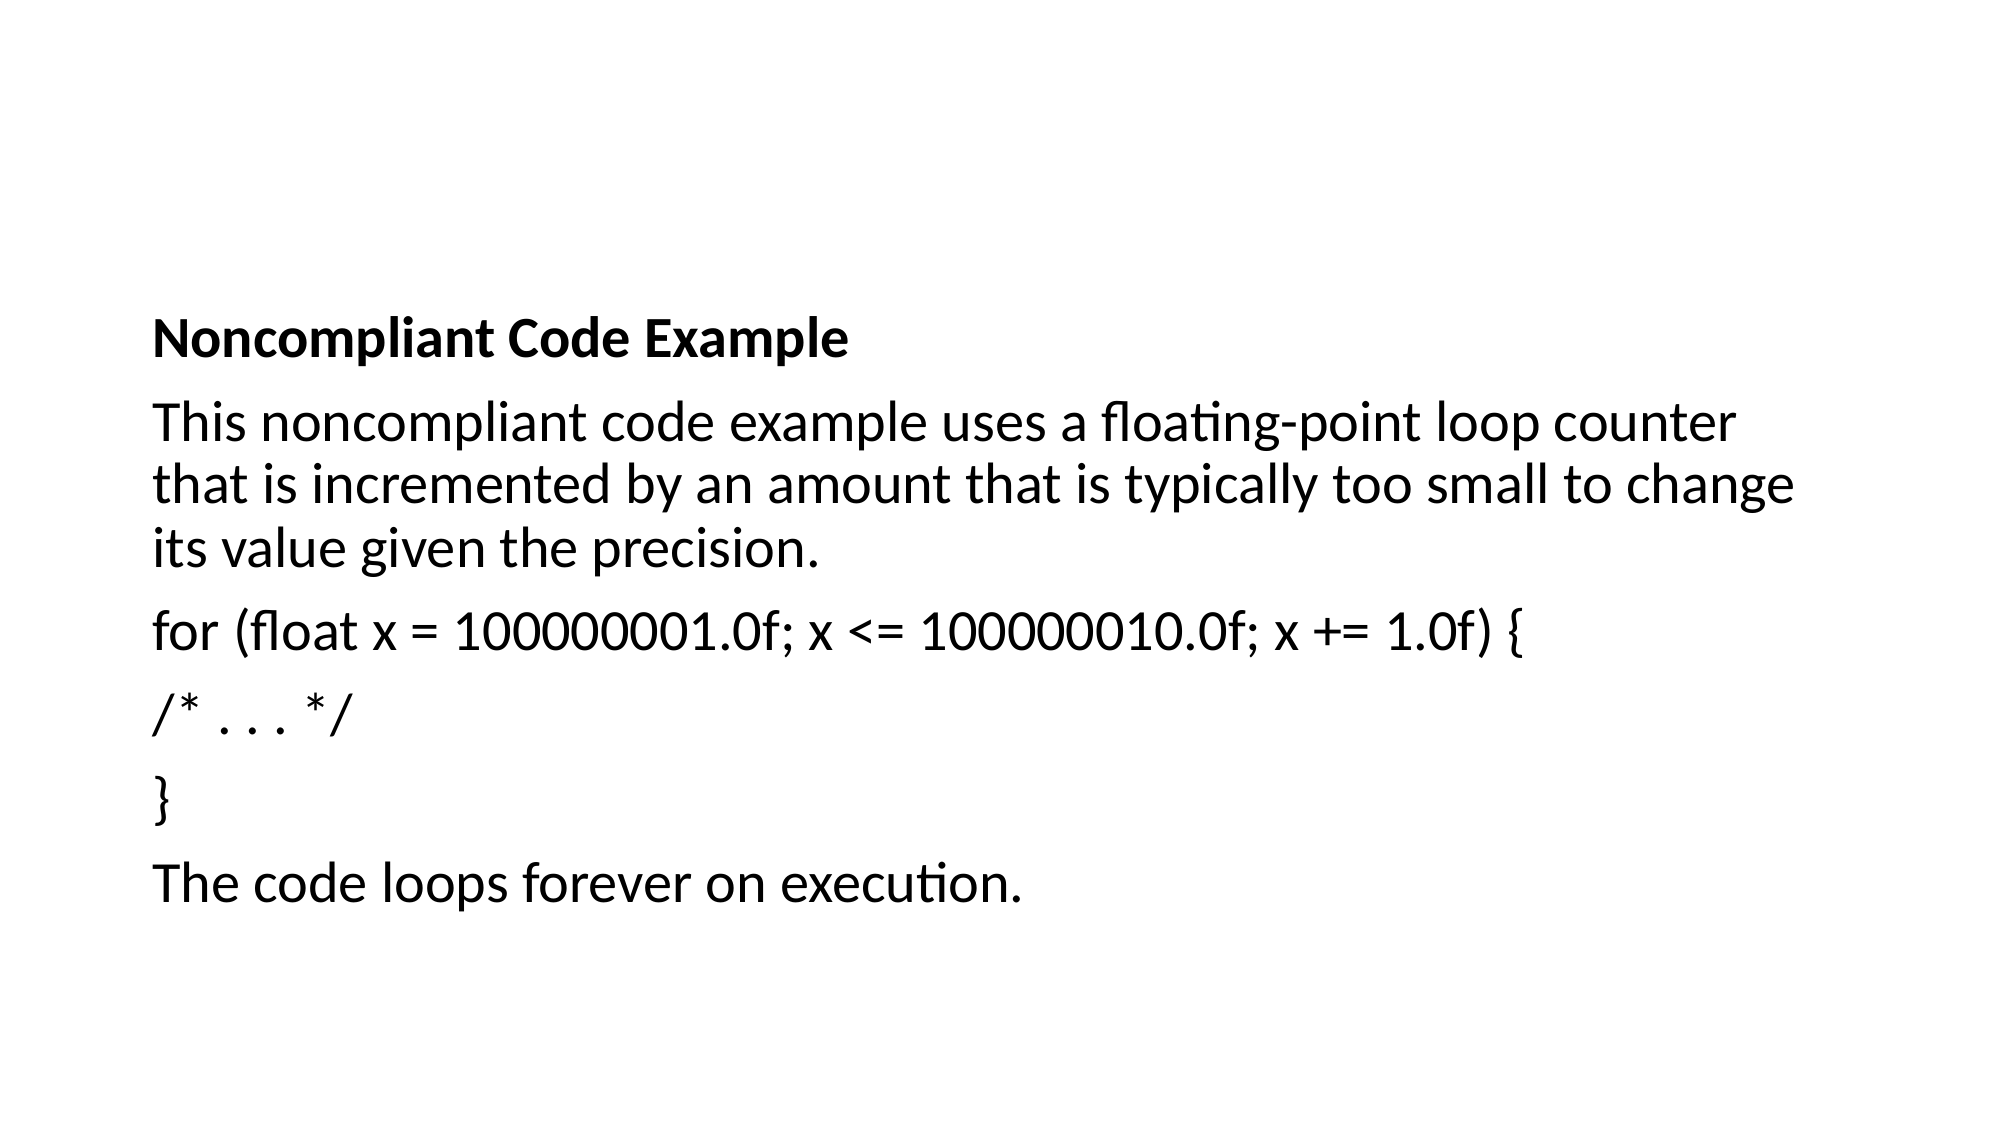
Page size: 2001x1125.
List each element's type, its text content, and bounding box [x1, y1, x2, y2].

list Noncompliant Code Example This noncompliant code example uses a floating-point loop counter that is incremented by an amount that is typically too small to change its value given the precision. for (float x = 100000001.0f; x <= 100000010.0f; x += 1.0f) { /* . . . */ } The code loops forever on execution. [137, 299, 1863, 1014]
